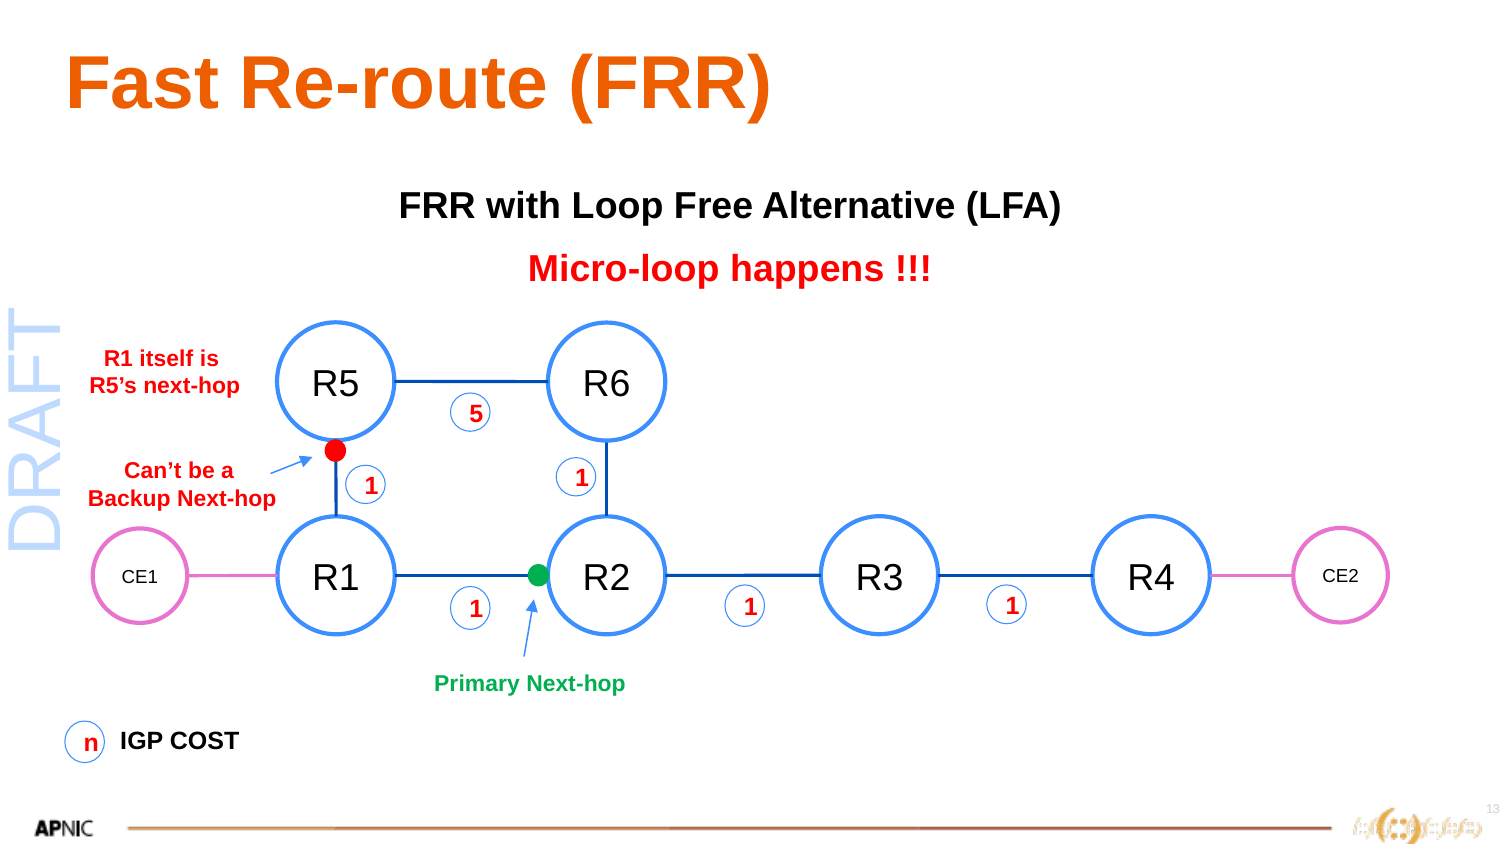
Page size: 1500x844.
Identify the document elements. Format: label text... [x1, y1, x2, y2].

text_box CE2 [1291, 525, 1390, 625]
text_box [525, 561, 552, 589]
text_box R3 [818, 514, 941, 637]
text_box Can’t be a Backup Next-hop [73, 448, 292, 519]
text_box FRR with Loop Free Alternative (LFA) [383, 173, 1078, 234]
text_box Micro-loop happens !!! [513, 236, 948, 296]
text_box R6 [545, 320, 668, 443]
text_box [270, 456, 313, 474]
text_box R4 [1090, 514, 1212, 637]
text_box R5 [274, 320, 397, 442]
text_box 1 [554, 455, 598, 499]
text_box 1 [343, 463, 388, 506]
text_box n [62, 718, 105, 765]
text_box CE1 [90, 526, 190, 626]
text_box 1 [722, 584, 767, 629]
text_box 5 [448, 391, 493, 434]
text_box IGP COST [105, 717, 255, 762]
text_box [322, 437, 349, 463]
text_box 1 [984, 584, 1029, 626]
text_box 1 [448, 584, 493, 632]
title Fast Re-route (FRR) [64, 8, 1436, 149]
text_box R1 itself is R5’s next-hop [74, 336, 256, 406]
text_box R2 [546, 514, 668, 637]
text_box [523, 598, 535, 657]
text_box R1 [275, 514, 397, 637]
text_box Primary Next-hop [419, 660, 641, 703]
